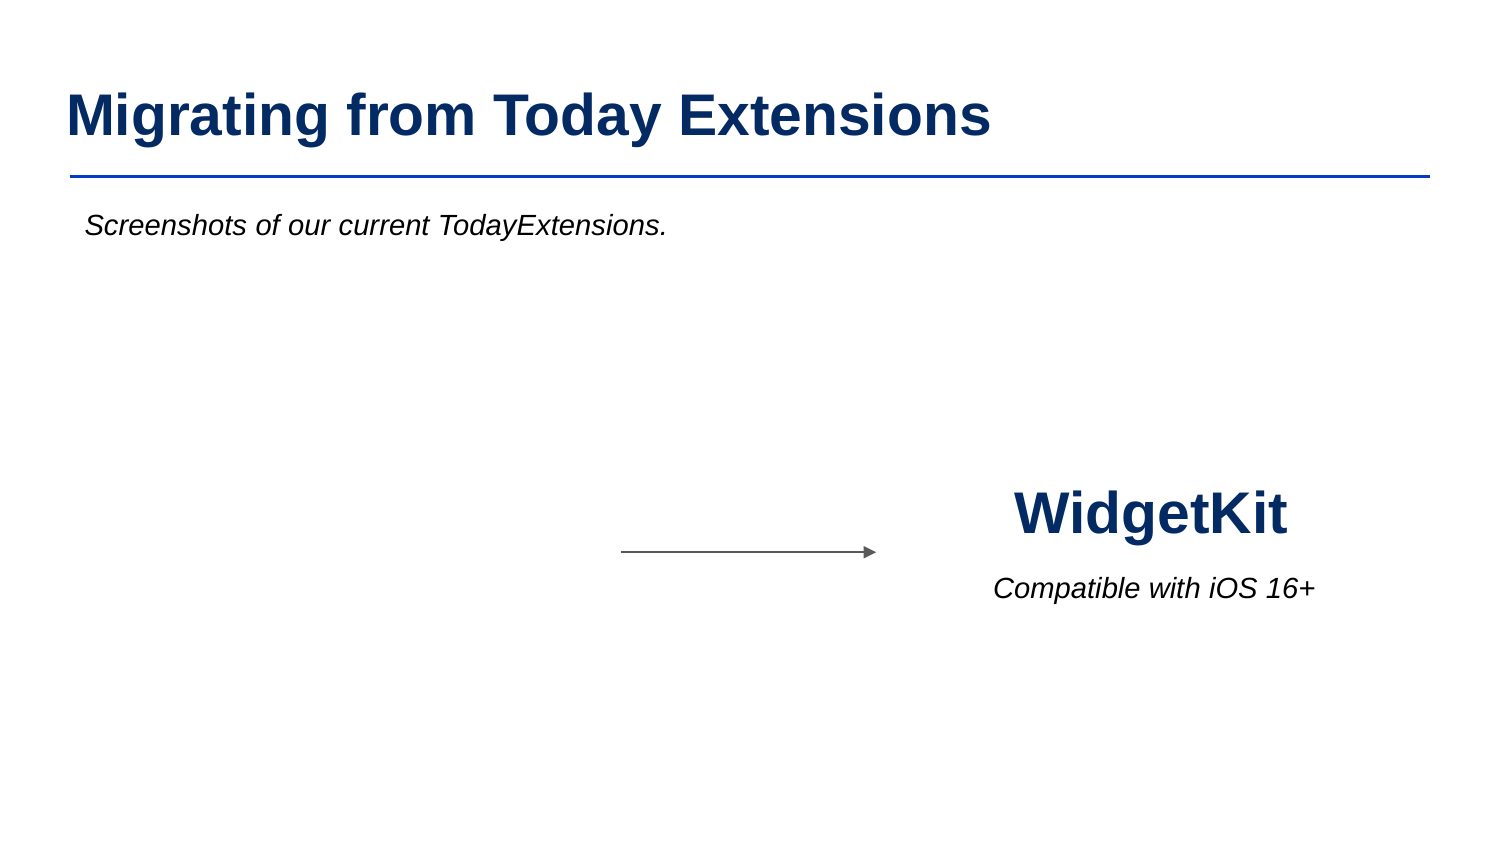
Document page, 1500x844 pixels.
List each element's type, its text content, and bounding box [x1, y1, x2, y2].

text_box Screenshots of our current TodayExtensions. [69, 191, 934, 257]
text_box Compatible with iOS 16+ [978, 553, 1336, 619]
title WidgetKit [999, 460, 1315, 553]
title Migrating from Today Extensions [51, 61, 1449, 156]
